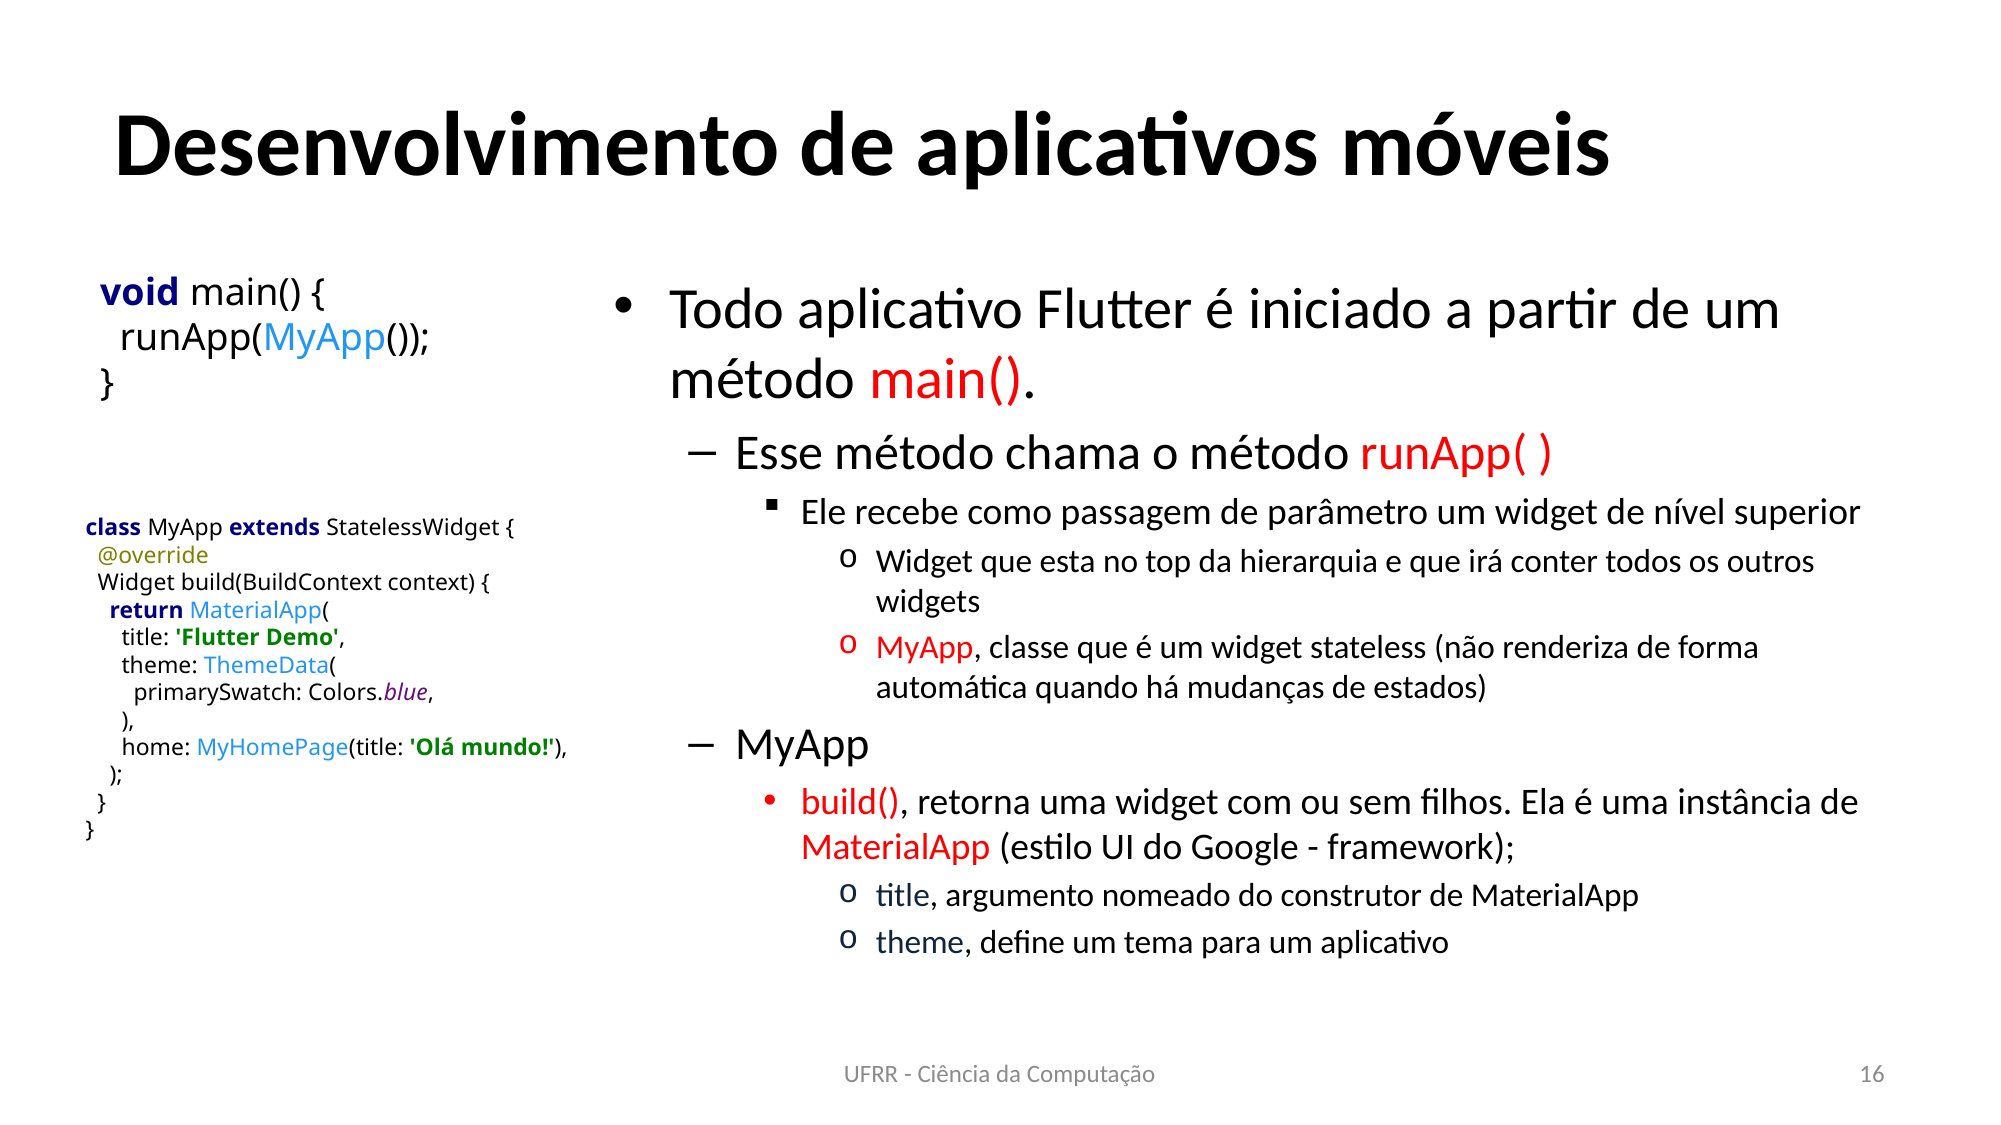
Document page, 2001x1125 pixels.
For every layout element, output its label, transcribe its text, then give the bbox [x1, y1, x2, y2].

slide_number 16 [1433, 1042, 1900, 1103]
title Desenvolvimento de aplicativos móveis [99, 45, 1900, 233]
text_box void main() { runApp(MyApp()); } [85, 260, 445, 410]
list Todo aplicativo Flutter é iniciado a partir de um método main(). Esse método chama o método runApp( ) Ele recebe como passagem de parâmetro um widget de nível superior Widget que esta no top da hierarquia e que irá conter todos os outros widgets MyApp, classe que é um widget stateless (não renderiza de forma automática quando há mudanças de estados) MyApp build(), retorna uma widget com ou sem filhos. Ela é uma instância de MaterialApp (estilo UI do Google - framework); title, argumento nomeado do construtor de MaterialApp theme, define um tema para um aplicativo [598, 262, 1900, 1005]
text_box class MyApp extends StatelessWidget { @override Widget build(BuildContext context) { return MaterialApp( title: 'Flutter Demo', theme: ThemeData( primarySwatch: Colors.blue, ), home: MyHomePage(title: 'Olá mundo!'), ); } } [70, 505, 583, 850]
footer UFRR - Ciência da Computação [683, 1042, 1317, 1103]
